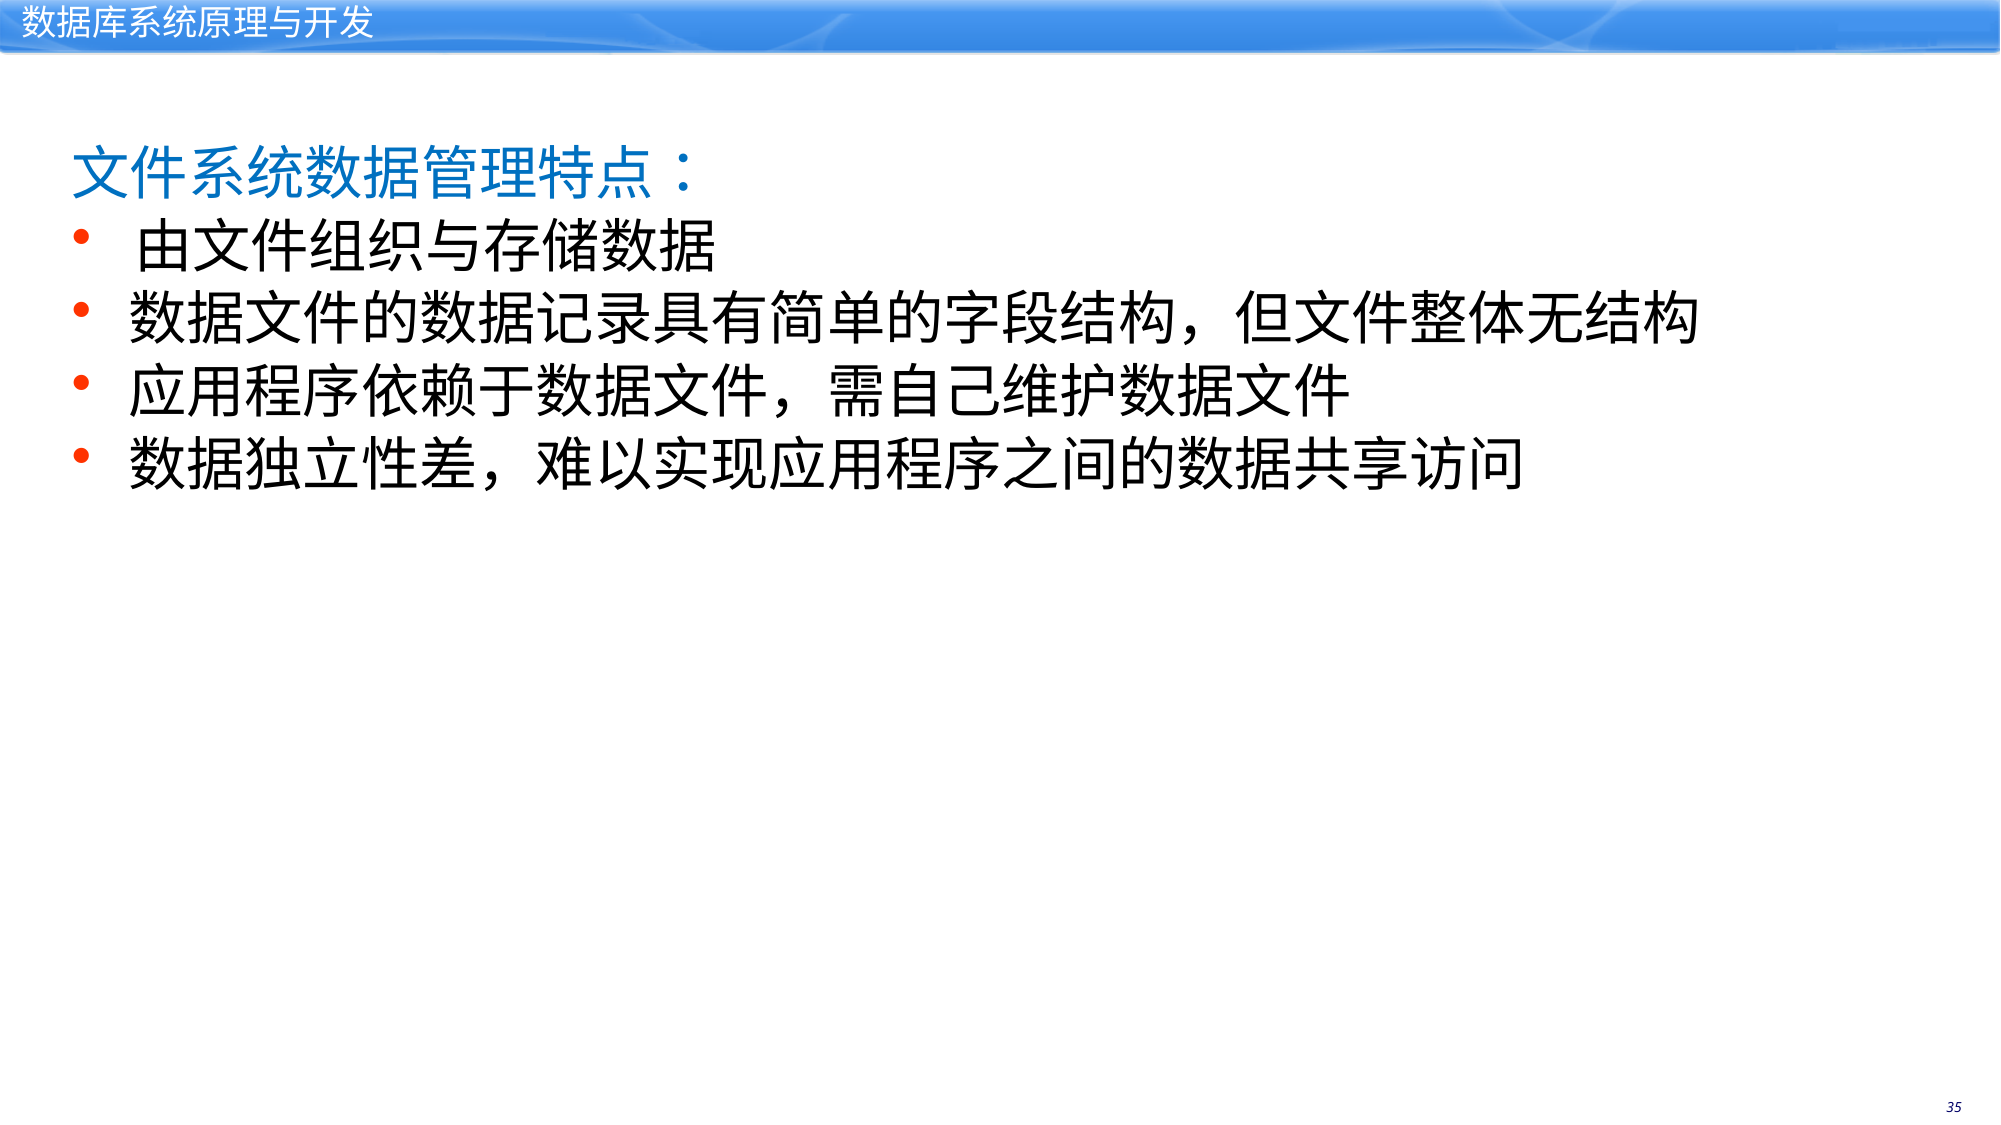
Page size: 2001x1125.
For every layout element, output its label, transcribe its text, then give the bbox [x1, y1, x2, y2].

text_box 文件系统数据管理特点： 由文件组织与存储数据 数据文件的数据记录具有简单的字段结构，但文件整体无结构 应用程序依赖于数据文件，需自己维护数据文件 数据独立性差，难以实现应用程序之间的数据共享访问 [56, 125, 1858, 505]
picture [0, 0, 2000, 55]
